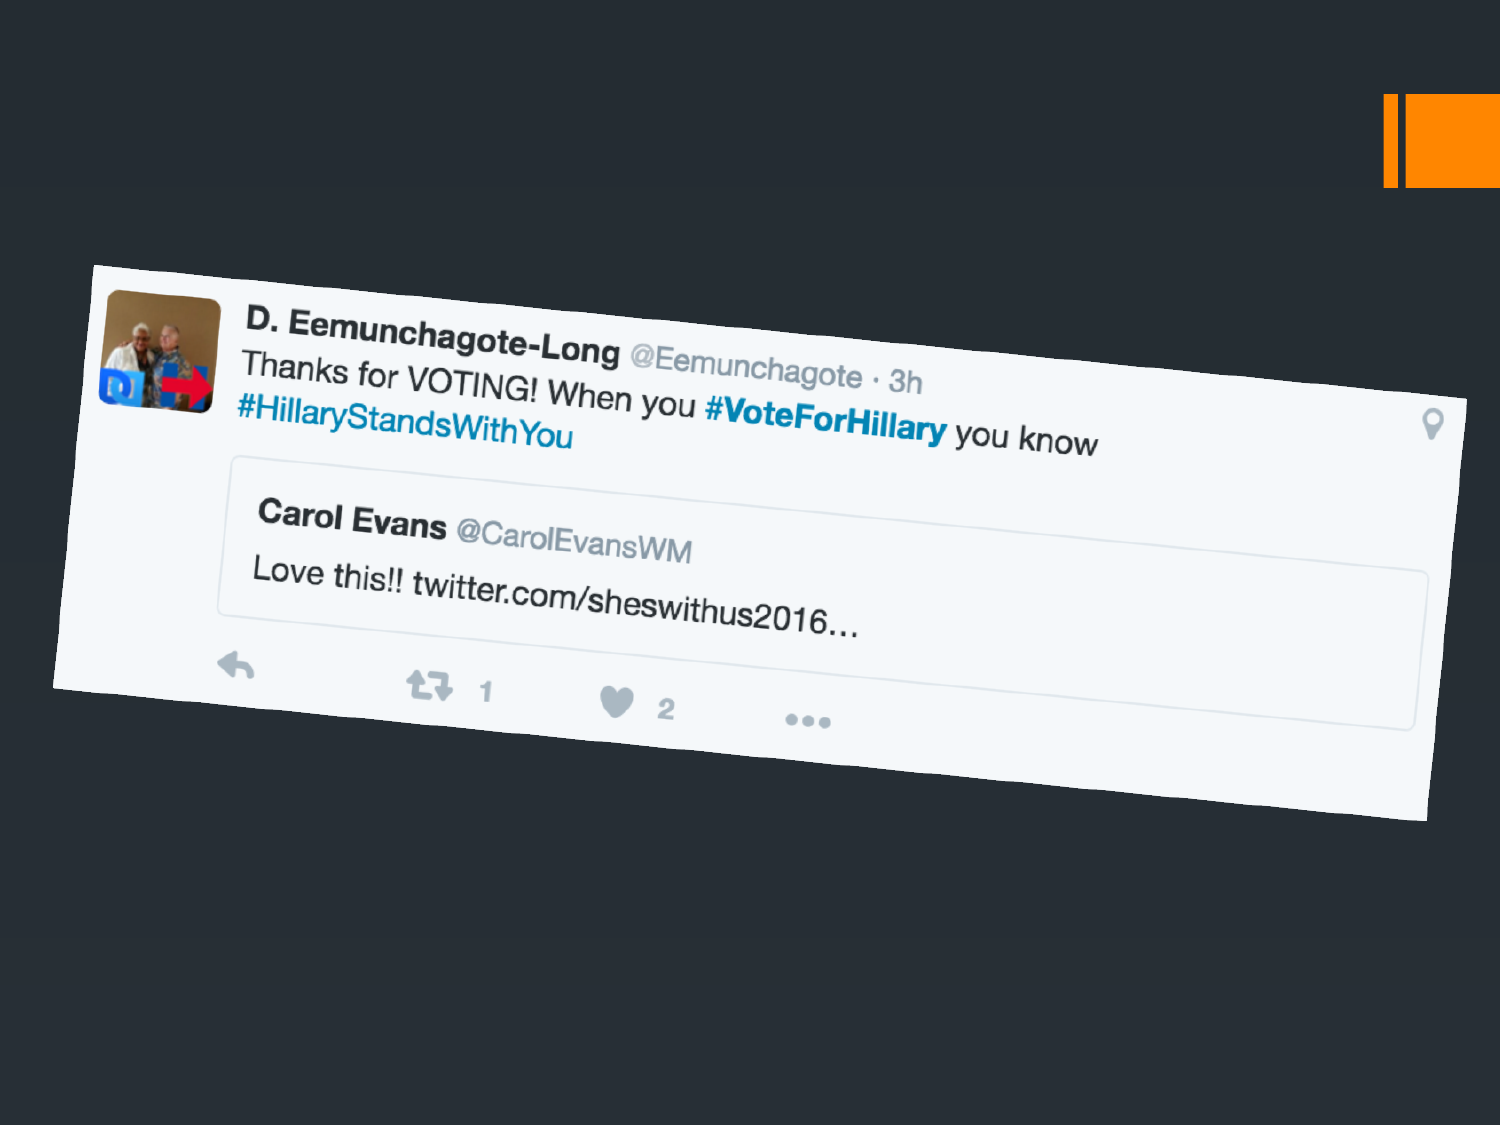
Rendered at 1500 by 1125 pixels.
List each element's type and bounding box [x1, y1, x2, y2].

picture [54, 265, 1466, 821]
